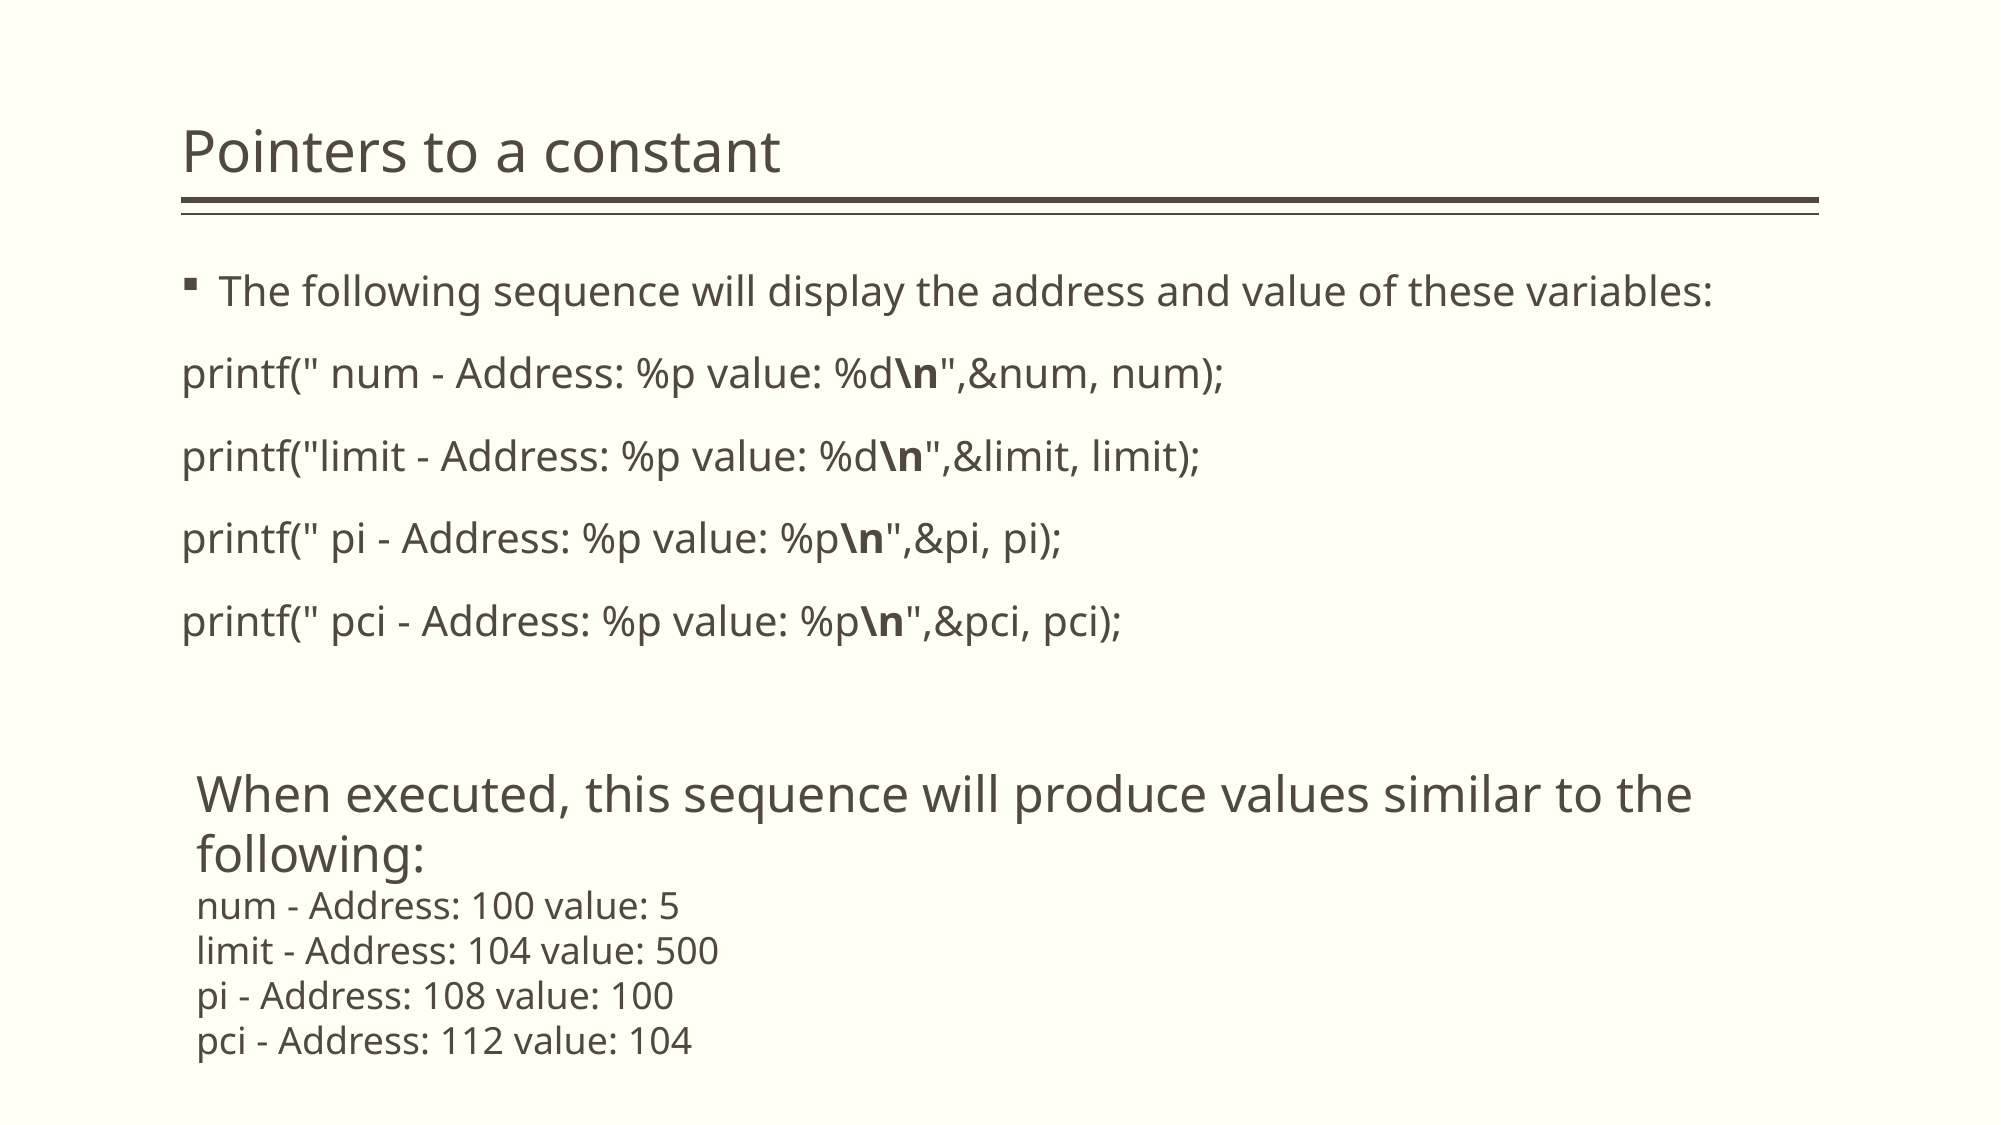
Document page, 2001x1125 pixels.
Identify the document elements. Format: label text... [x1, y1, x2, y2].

list The following sequence will display the address and value of these variables: printf(" num - Address: %p value: %d\n",&num, num); printf("limit - Address: %p value: %d\n",&limit, limit); printf(" pi - Address: %p value: %p\n",&pi, pi); printf(" pci - Address: %p value: %p\n",&pci, pci); [181, 262, 1819, 754]
text_box When executed, this sequence will produce values similar to the following: num - Address: 100 value: 5 limit - Address: 104 value: 500 pi - Address: 108 value: 100 pci - Address: 112 value: 104 [181, 754, 1894, 1070]
title Pointers to a constant [181, 12, 1819, 193]
